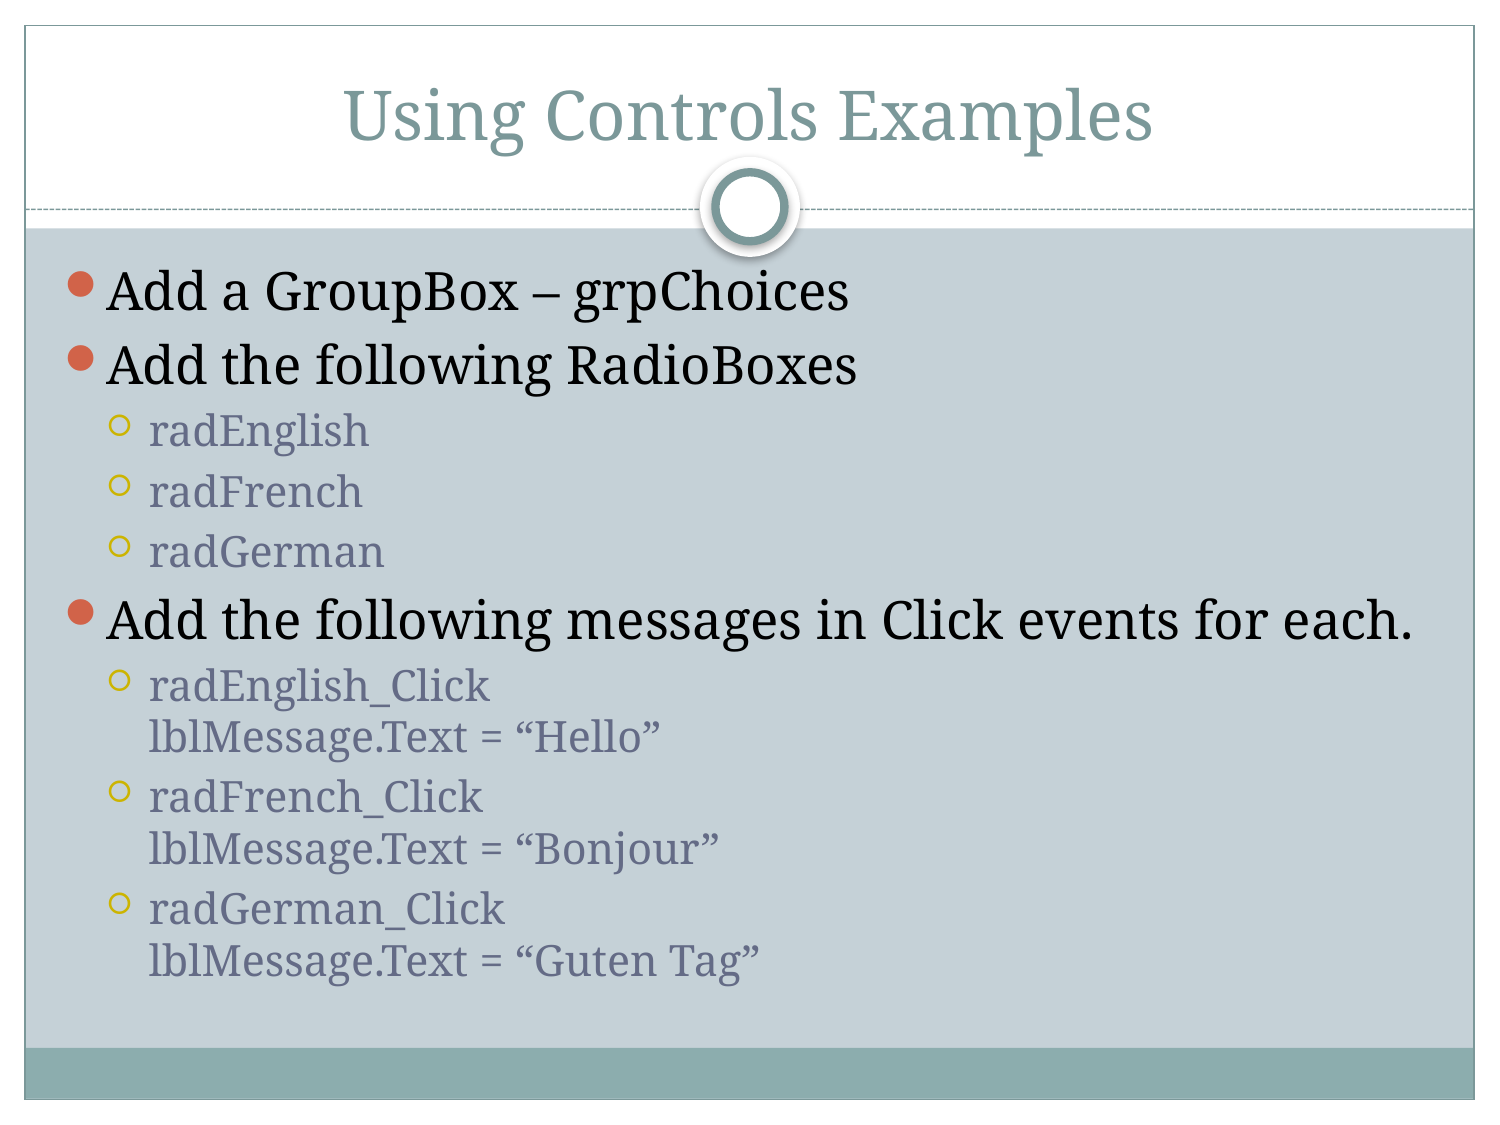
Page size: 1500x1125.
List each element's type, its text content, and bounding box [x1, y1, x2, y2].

list Add a GroupBox – grpChoices Add the following RadioBoxes radEnglish radFrench radGerman Add the following messages in Click events for each. radEnglish_Click lblMessage.Text = “Hello” radFrench_Click lblMessage.Text = “Bonjour” radGerman_Click lblMessage.Text = “Guten Tag” [49, 250, 1445, 1001]
title Using Controls Examples [49, 37, 1450, 162]
